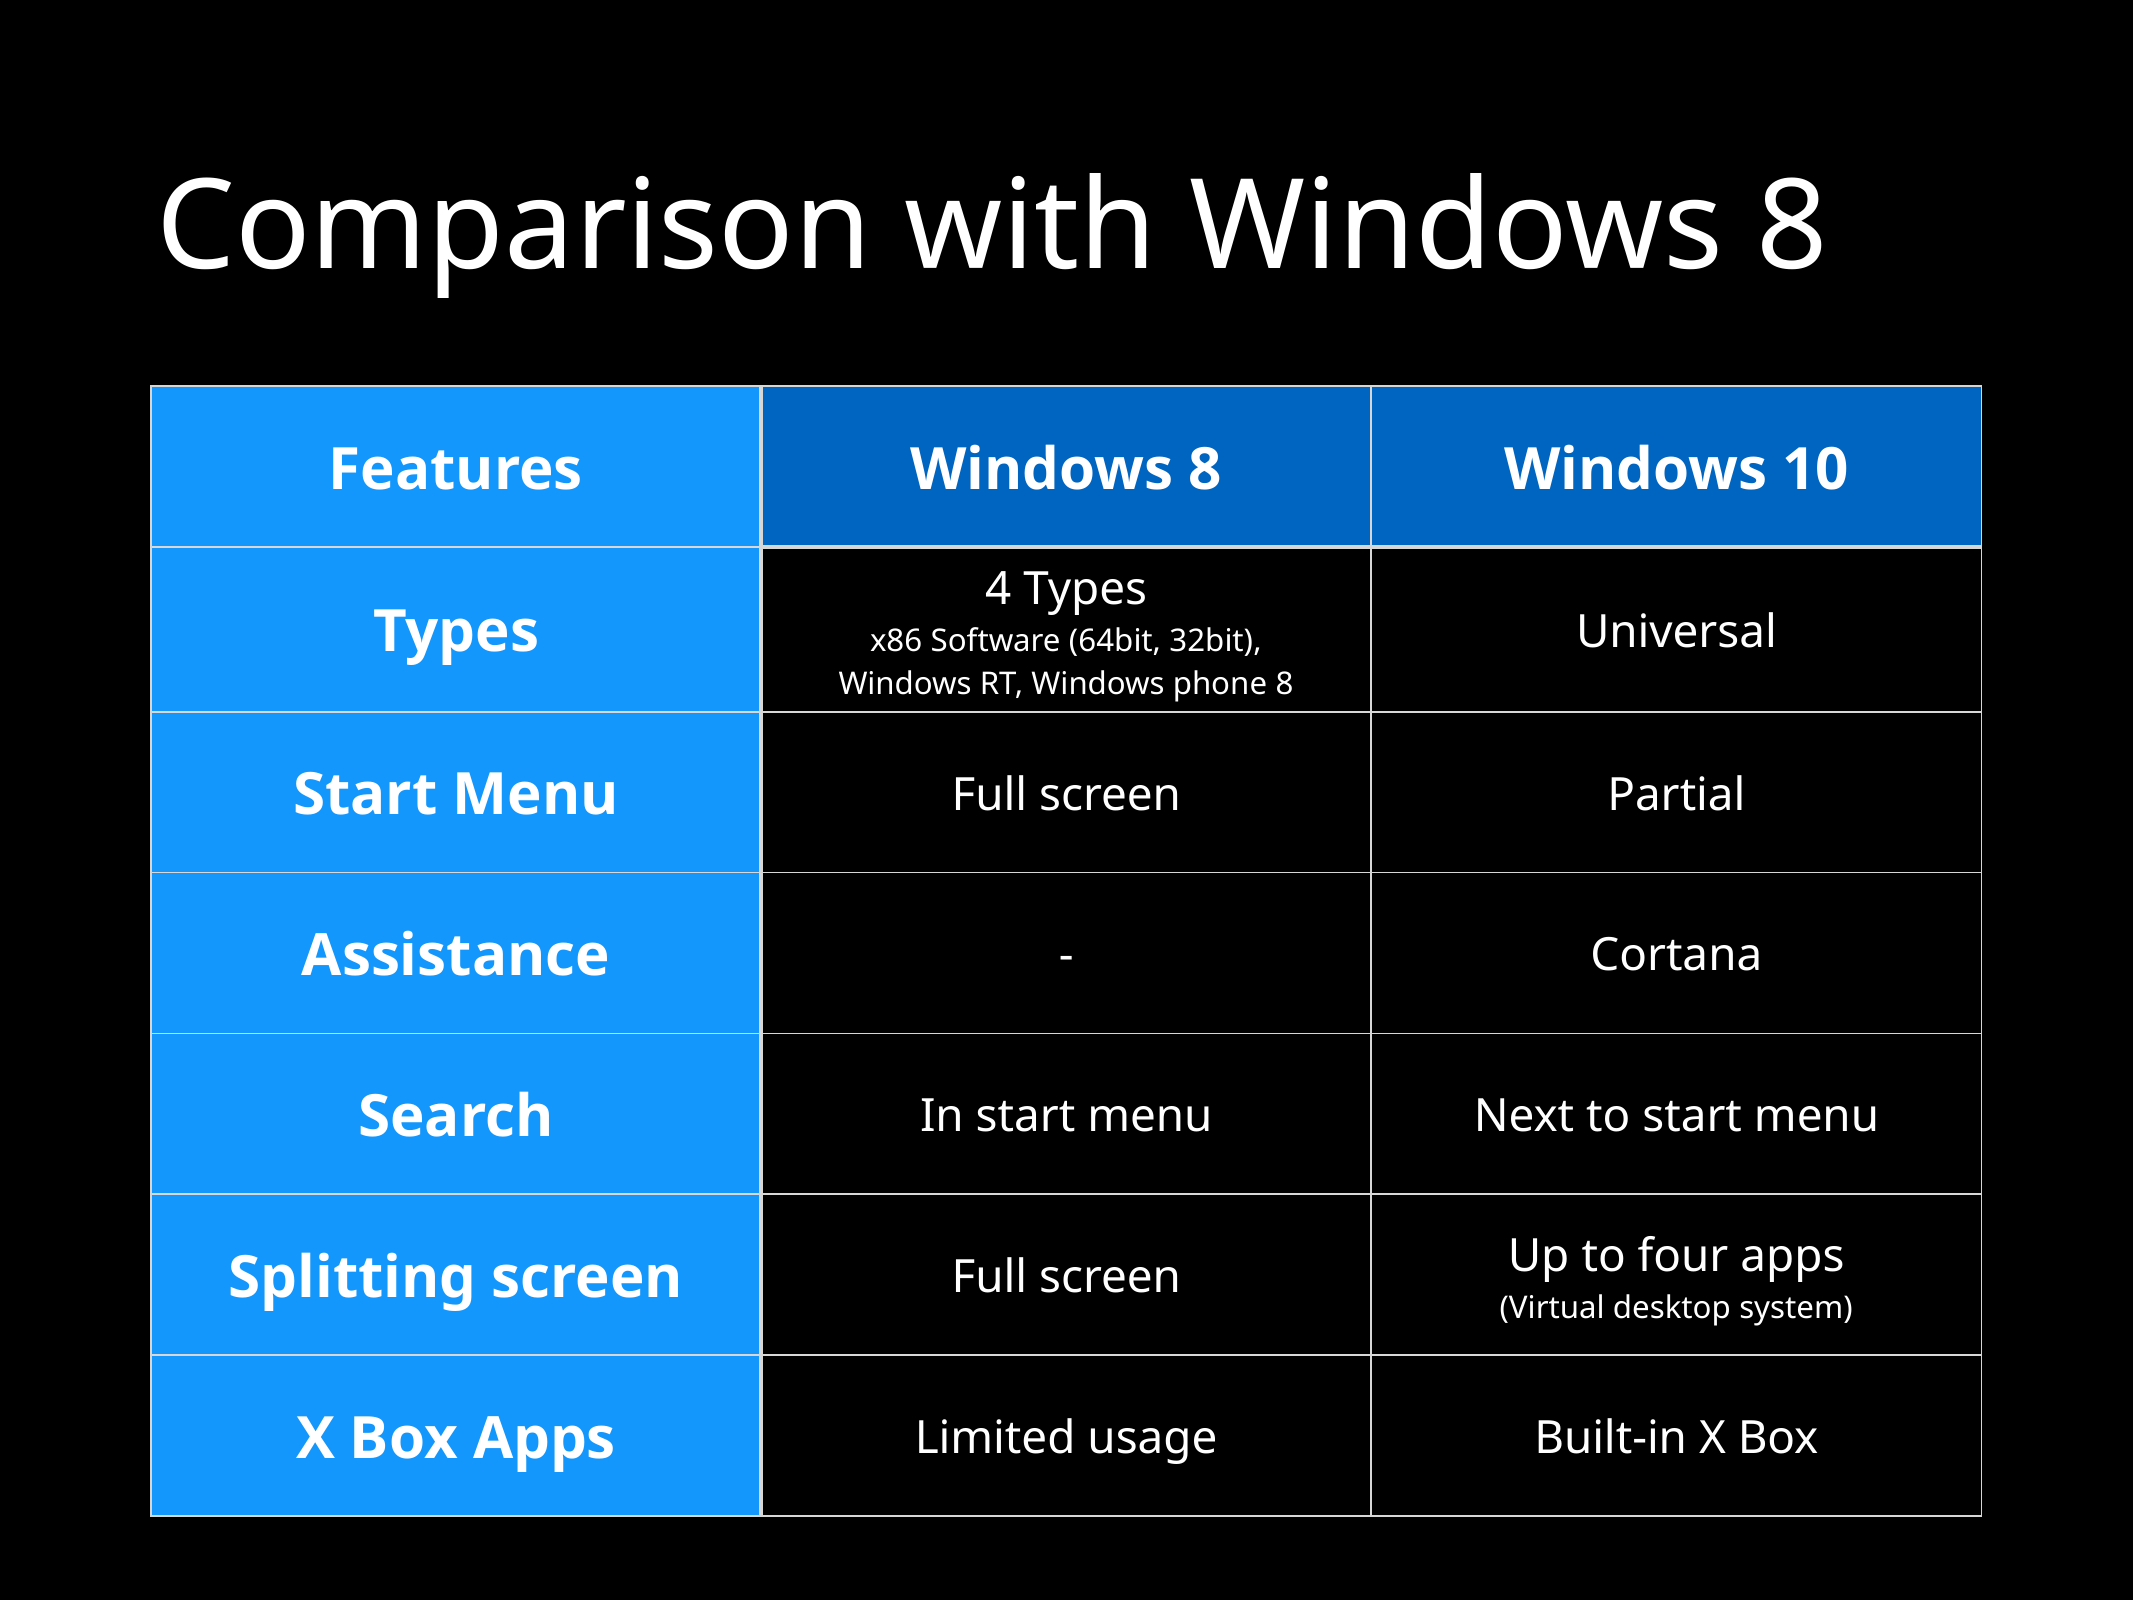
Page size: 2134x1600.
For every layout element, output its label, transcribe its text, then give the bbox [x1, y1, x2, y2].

table_cell Next to start menu [1372, 1034, 1981, 1193]
table_cell Partial [1372, 713, 1981, 872]
table_cell Up to four apps (Virtual desktop system) [1372, 1195, 1981, 1354]
table_cell 4 Types x86 Software (64bit, 32bit), Windows RT, Windows phone 8 [763, 549, 1370, 711]
table_cell Start Menu [152, 713, 759, 872]
table_cell - [763, 873, 1370, 1033]
table_cell Full screen [763, 1195, 1370, 1354]
table_cell Full screen [763, 713, 1370, 872]
table_cell Search [152, 1034, 759, 1193]
table_header Windows 8 [763, 387, 1370, 545]
table_cell Universal [1372, 549, 1981, 711]
table_cell Limited usage [763, 1356, 1370, 1515]
table_cell Built-in X Box [1372, 1356, 1981, 1515]
table_header Features [152, 387, 759, 546]
table_cell Splitting screen [152, 1195, 759, 1354]
table_cell Assistance [152, 873, 759, 1033]
slide_number [1528, 1512, 2028, 1600]
table_cell Types [152, 548, 759, 711]
table_cell Cortana [1372, 873, 1981, 1033]
title Comparison with Windows 8 [155, 41, 1978, 385]
table_cell In start menu [763, 1034, 1370, 1193]
table_header Windows 10 [1372, 387, 1981, 545]
table_cell X Box Apps [152, 1356, 759, 1515]
